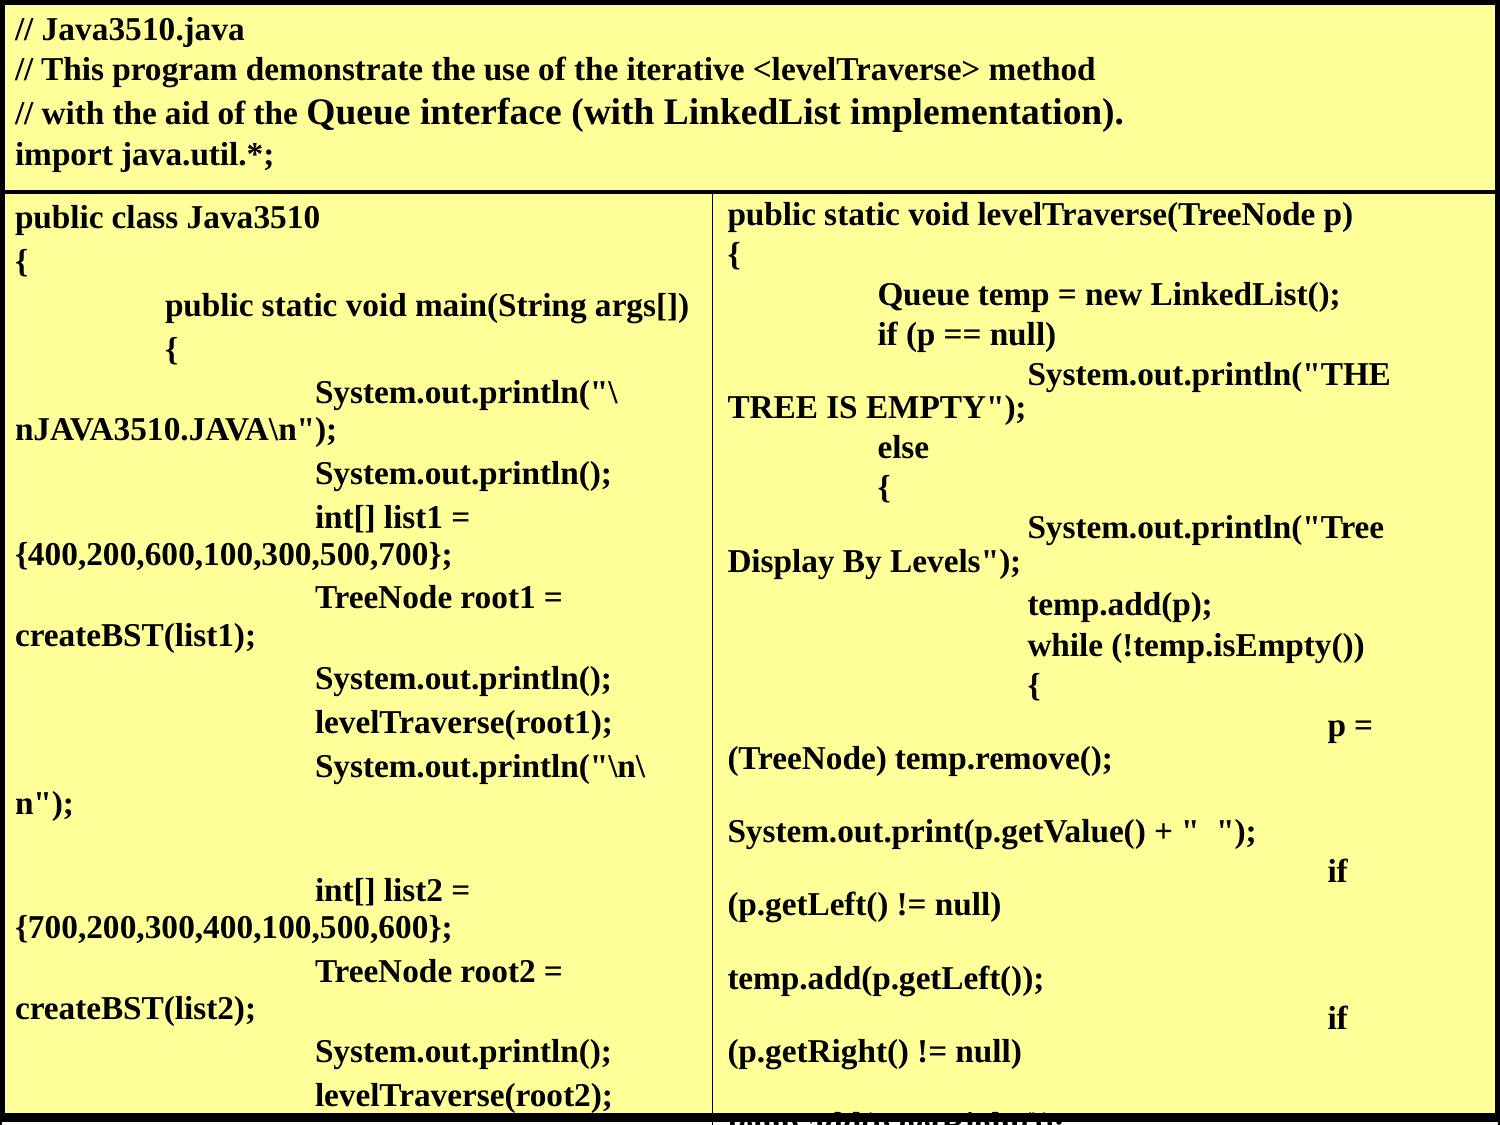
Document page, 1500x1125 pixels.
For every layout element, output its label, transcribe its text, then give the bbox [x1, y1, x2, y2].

table_header public class Java3510 { public static void main(String args[]) { System.out.println("\nJAVA3510.JAVA\n"); System.out.println(); int[] list1 = {400,200,600,100,300,500,700}; TreeNode root1 = createBST(list1); System.out.println(); levelTraverse(root1); System.out.println("\n\n"); int[] list2 = {700,200,300,400,100,500,600}; TreeNode root2 = createBST(list2); System.out.println(); levelTraverse(root2); System.out.println("\n\n"); } [2, 194, 712, 1125]
table_header public static void levelTraverse(TreeNode p) { Queue temp = new LinkedList(); if (p == null) System.out.println("THE TREE IS EMPTY"); else { System.out.println("Tree Display By Levels"); temp.add(p); while (!temp.isEmpty()) { p = (TreeNode) temp.remove(); System.out.print(p.getValue() + " "); if (p.getLeft() != null) temp.add(p.getLeft()); if (p.getRight() != null) temp.add(p.getRight()); } } } } [713, 194, 1498, 1125]
text_box // Java3510.java // This program demonstrate the use of the iterative <levelTraverse> method // with the aid of the Queue interface (with LinkedList implementation). import java.util.*; [0, 0, 1500, 190]
